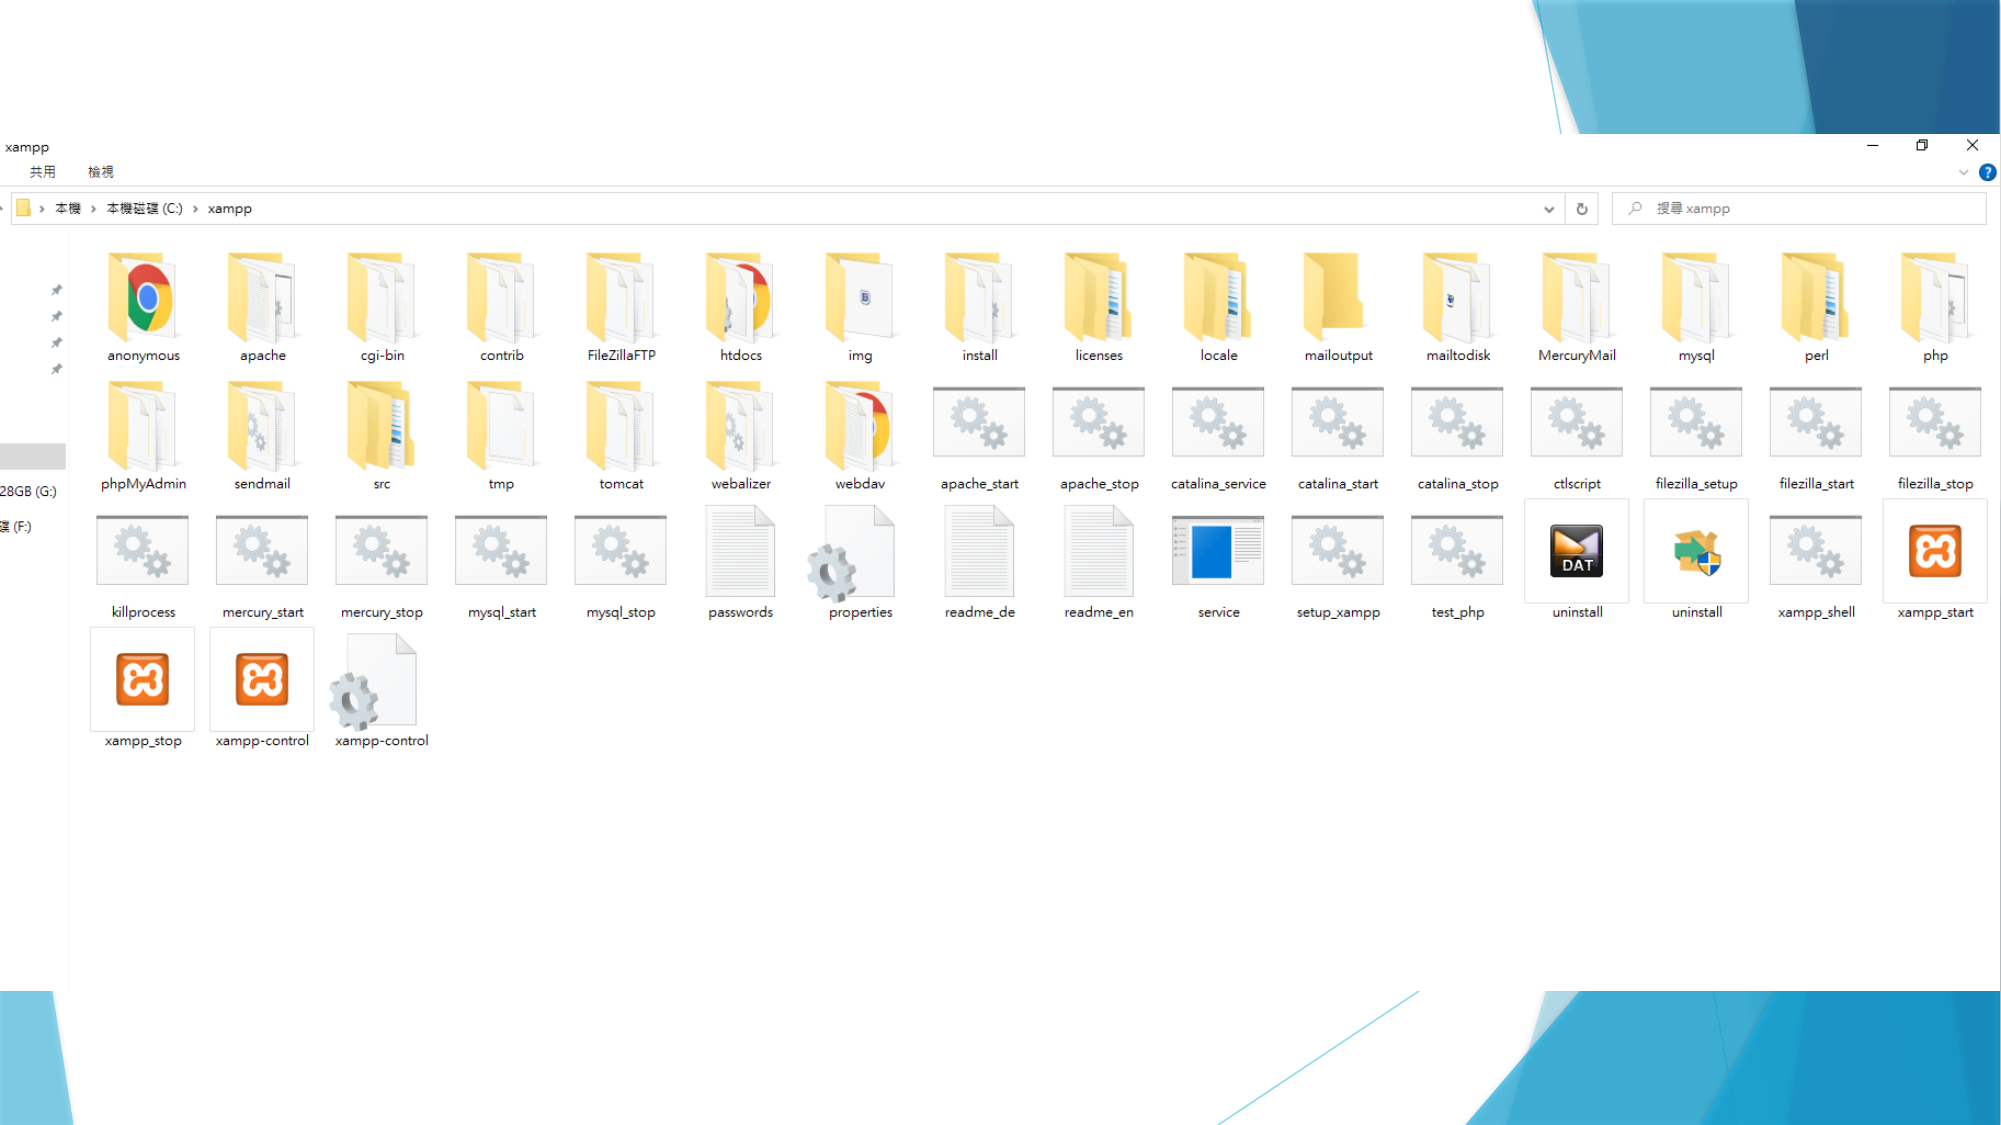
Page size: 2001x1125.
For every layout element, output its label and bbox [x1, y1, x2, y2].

picture [0, 133, 2000, 992]
